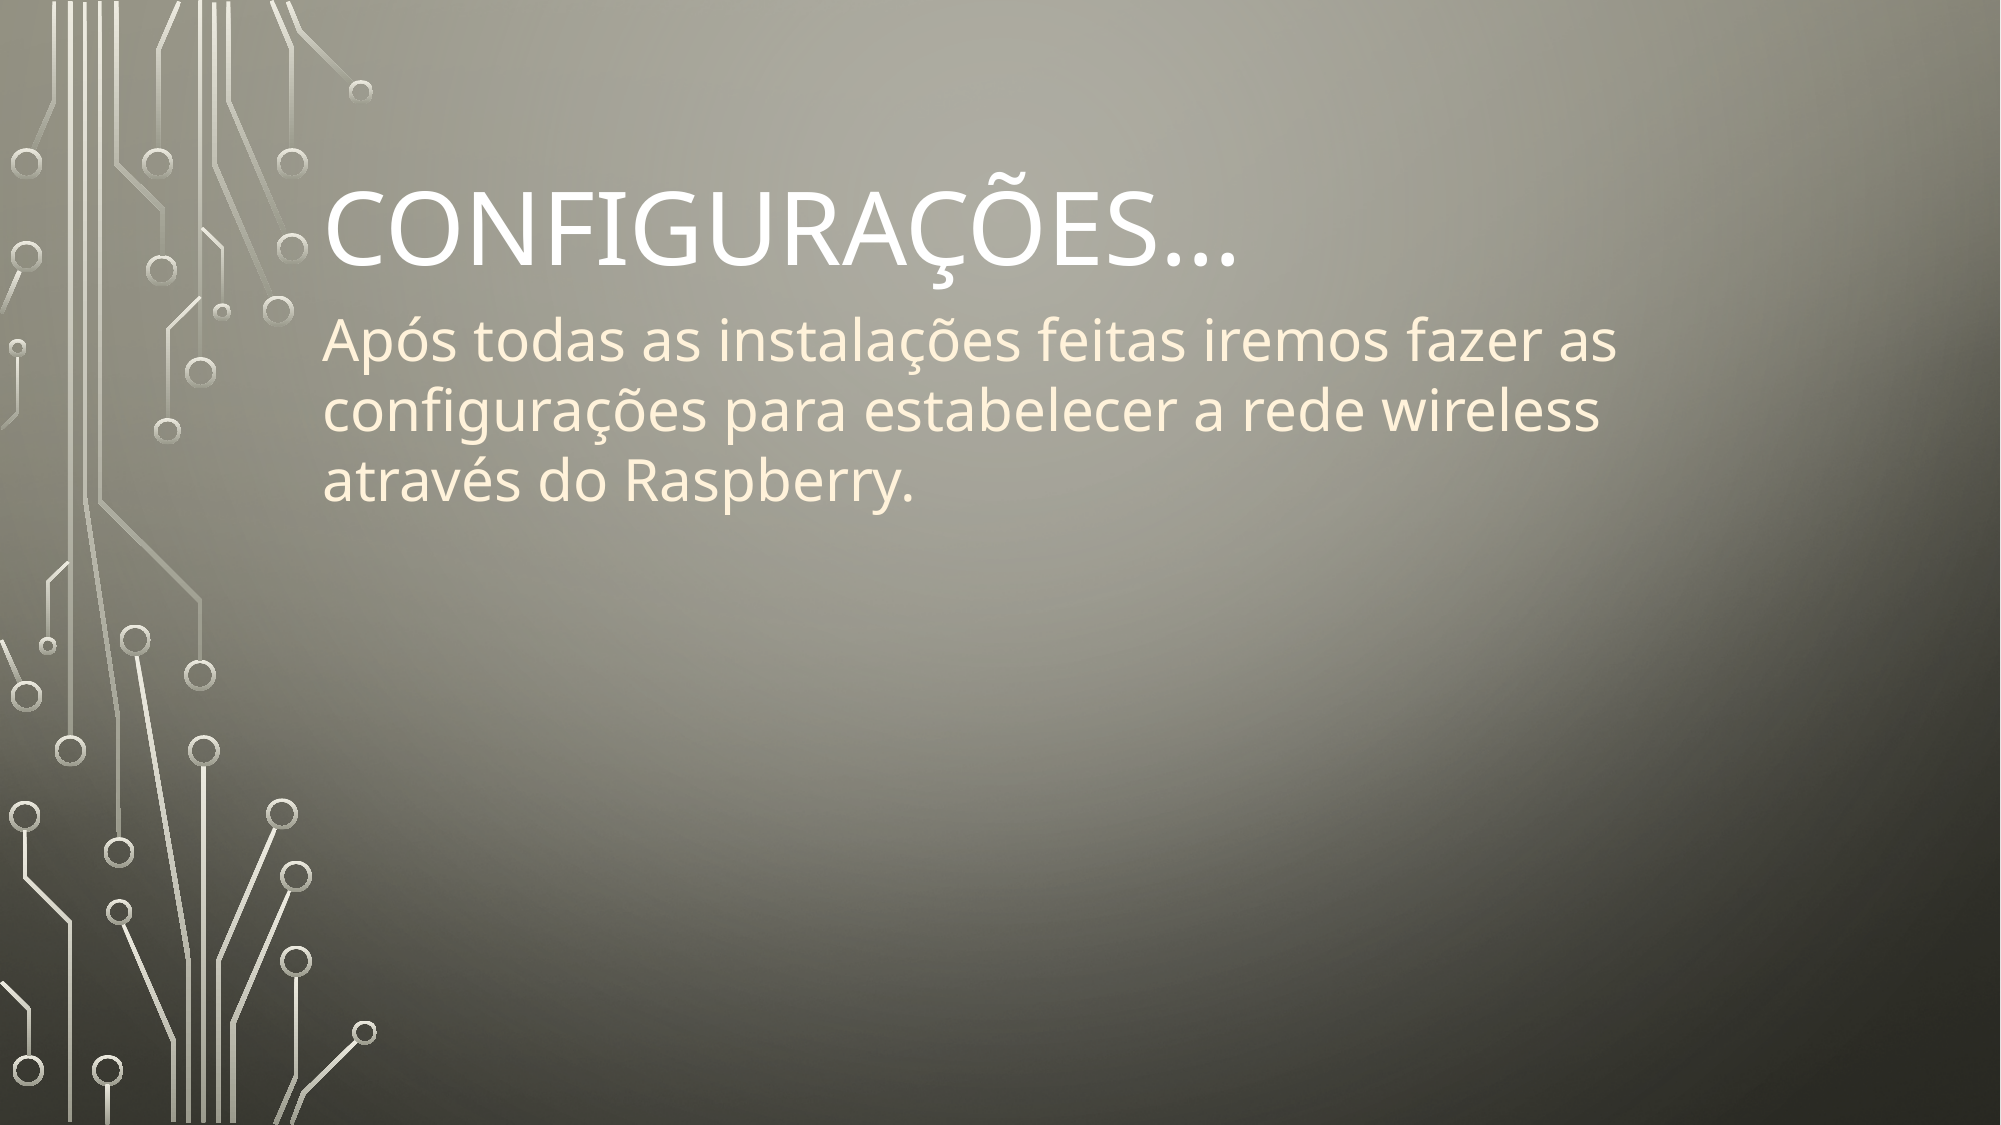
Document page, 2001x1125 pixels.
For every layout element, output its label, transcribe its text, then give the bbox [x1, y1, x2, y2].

text_box Após todas as instalações feitas iremos fazer as configurações para estabelecer a rede wireless através do Raspberry. [307, 295, 1750, 521]
title Configurações... [307, 145, 1750, 295]
